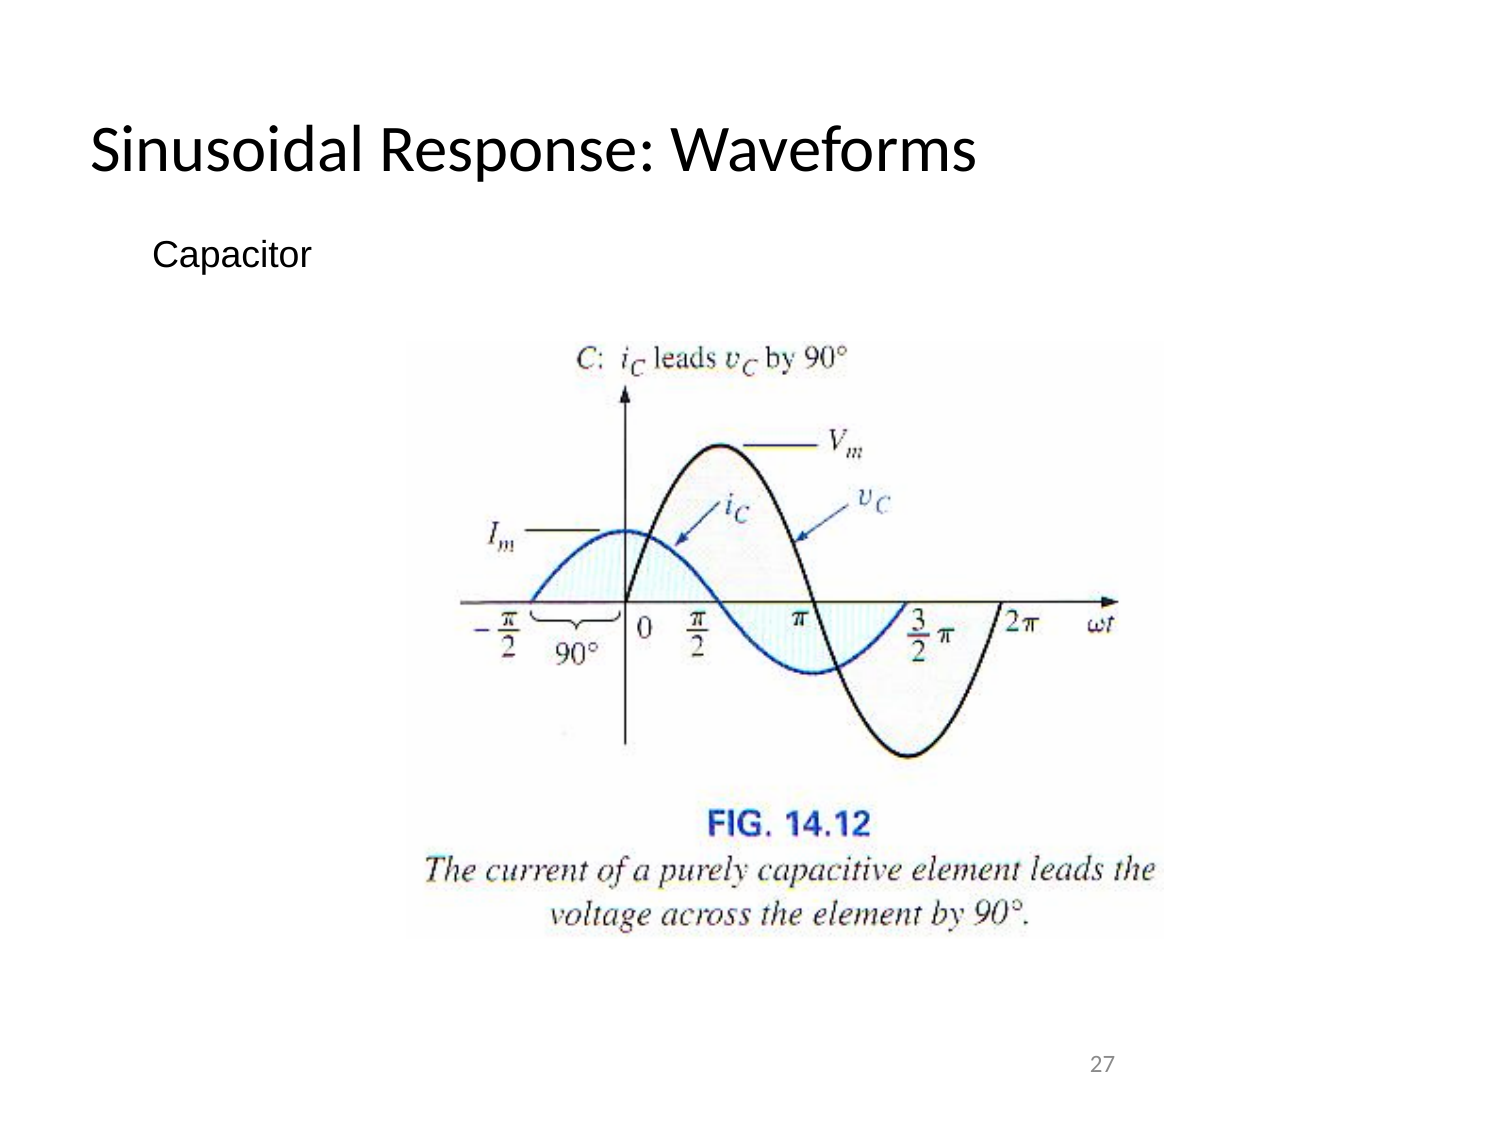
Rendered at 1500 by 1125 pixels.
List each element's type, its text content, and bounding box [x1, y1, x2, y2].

picture [406, 341, 1165, 940]
title Sinusoidal Response: Waveforms [74, 81, 1313, 207]
text_box Capacitor [137, 222, 630, 283]
slide_number 27 [1074, 1025, 1425, 1100]
